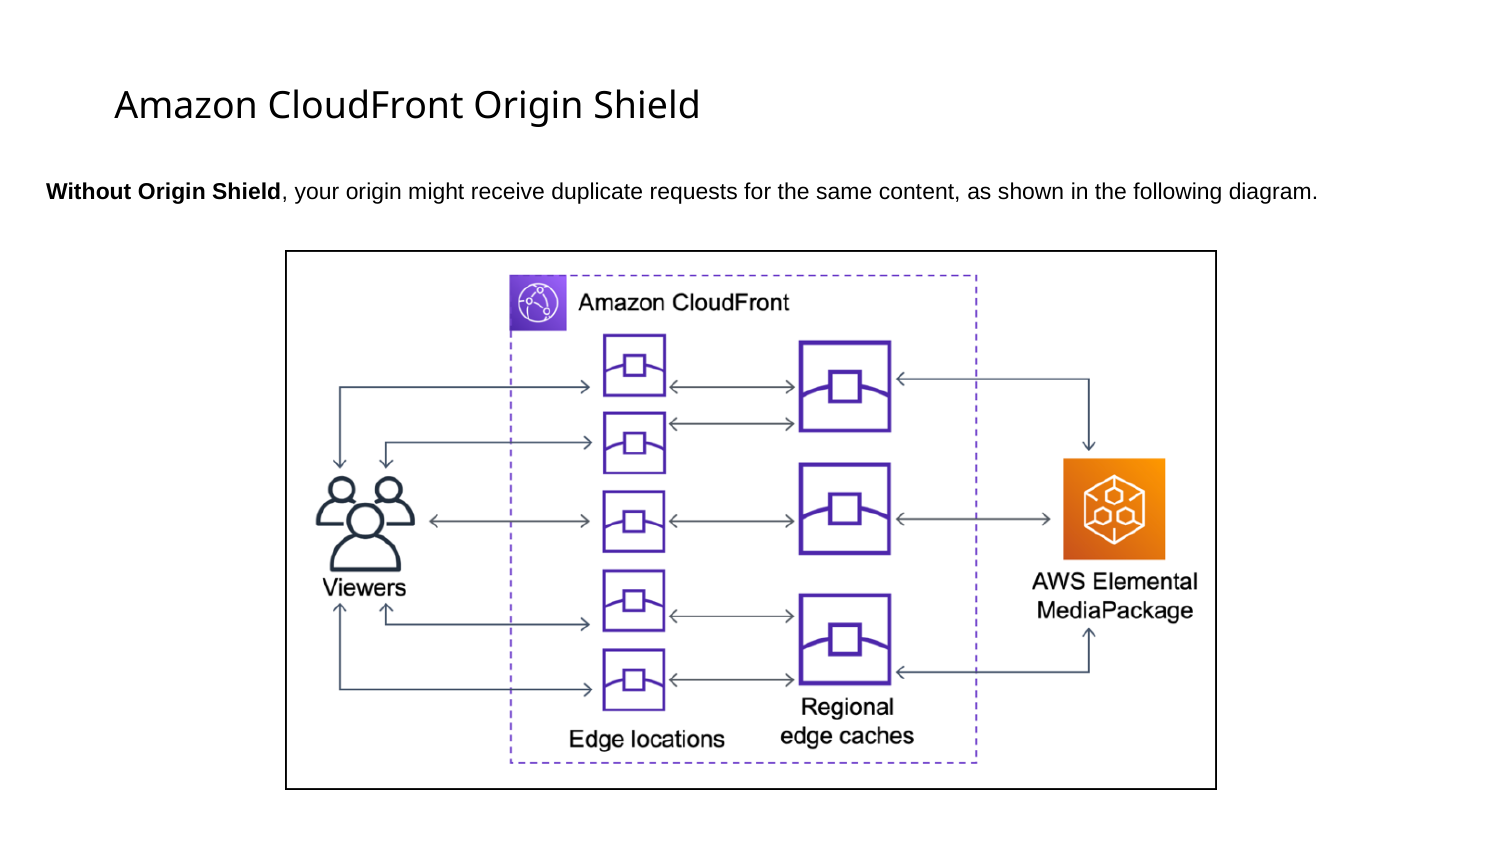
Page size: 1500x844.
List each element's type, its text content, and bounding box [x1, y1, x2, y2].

title Amazon CloudFront Origin Shield [103, 44, 1397, 168]
list Without Origin Shield, your origin might receive duplicate requests for the same content, as shown in the following diagram. [34, 167, 1337, 760]
picture [281, 245, 1218, 792]
